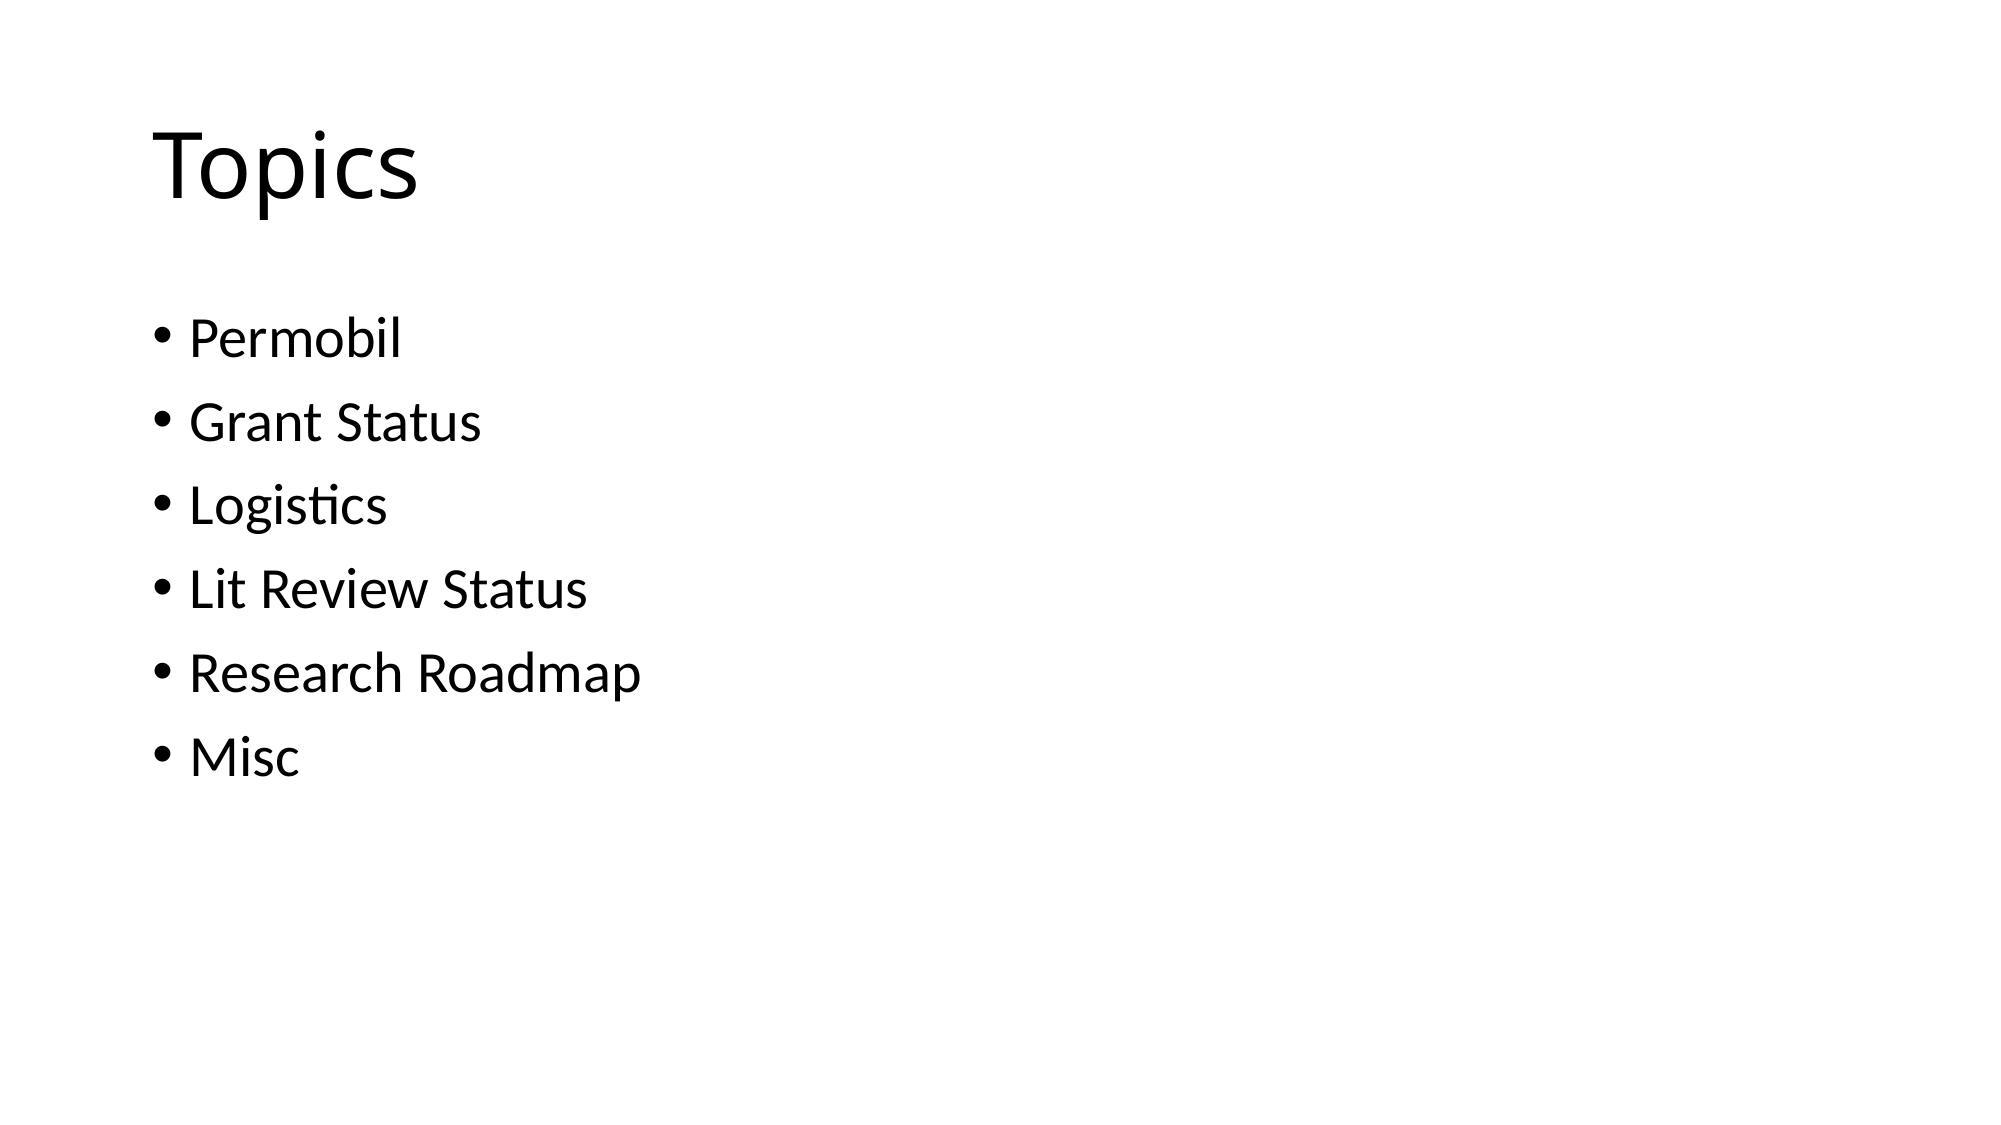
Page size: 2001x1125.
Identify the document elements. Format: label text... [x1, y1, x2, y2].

title Topics [137, 59, 1863, 278]
list Permobil Grant Status Logistics Lit Review Status Research Roadmap Misc [137, 299, 1863, 1014]
